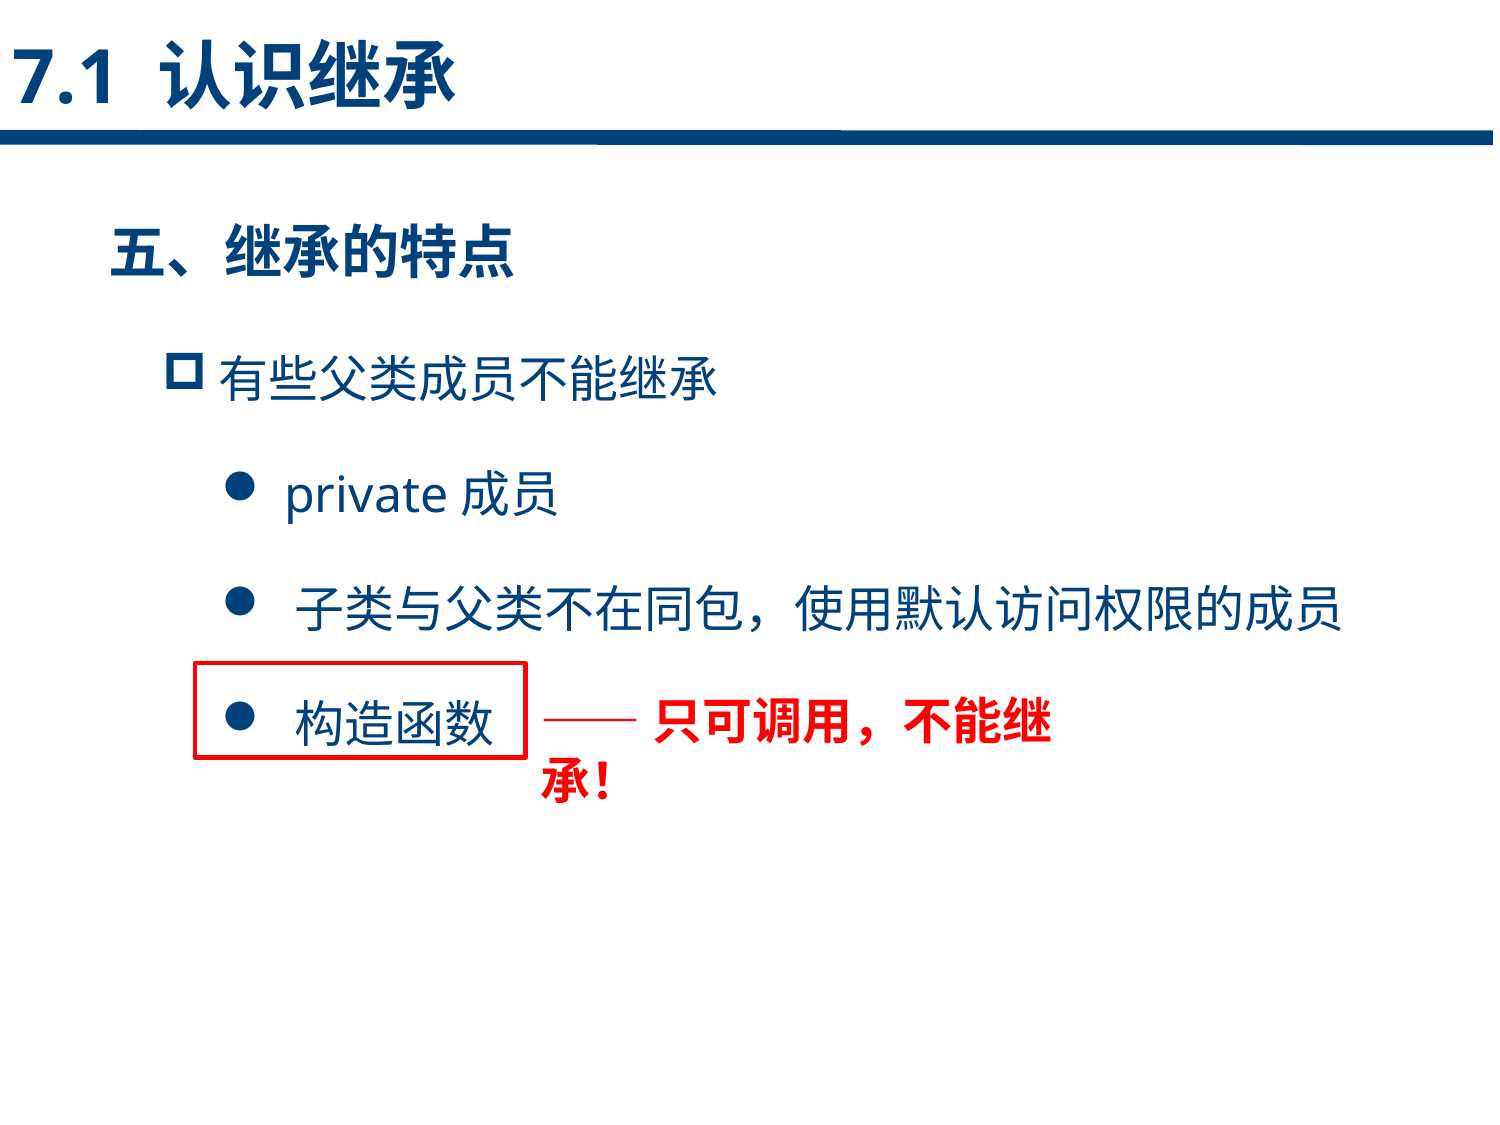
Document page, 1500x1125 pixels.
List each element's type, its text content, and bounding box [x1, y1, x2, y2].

text_box 7.1 认识继承 [0, 21, 473, 127]
text_box 五、继承的特点 [5, 172, 1317, 293]
text_box 有些父类成员不能继承 private成员 子类与父类不在同包，使用默认访问权限的成员 构造函数 [147, 310, 1435, 876]
text_box ——只可调用，不能继承！ [525, 682, 1117, 818]
text_box [193, 661, 528, 760]
